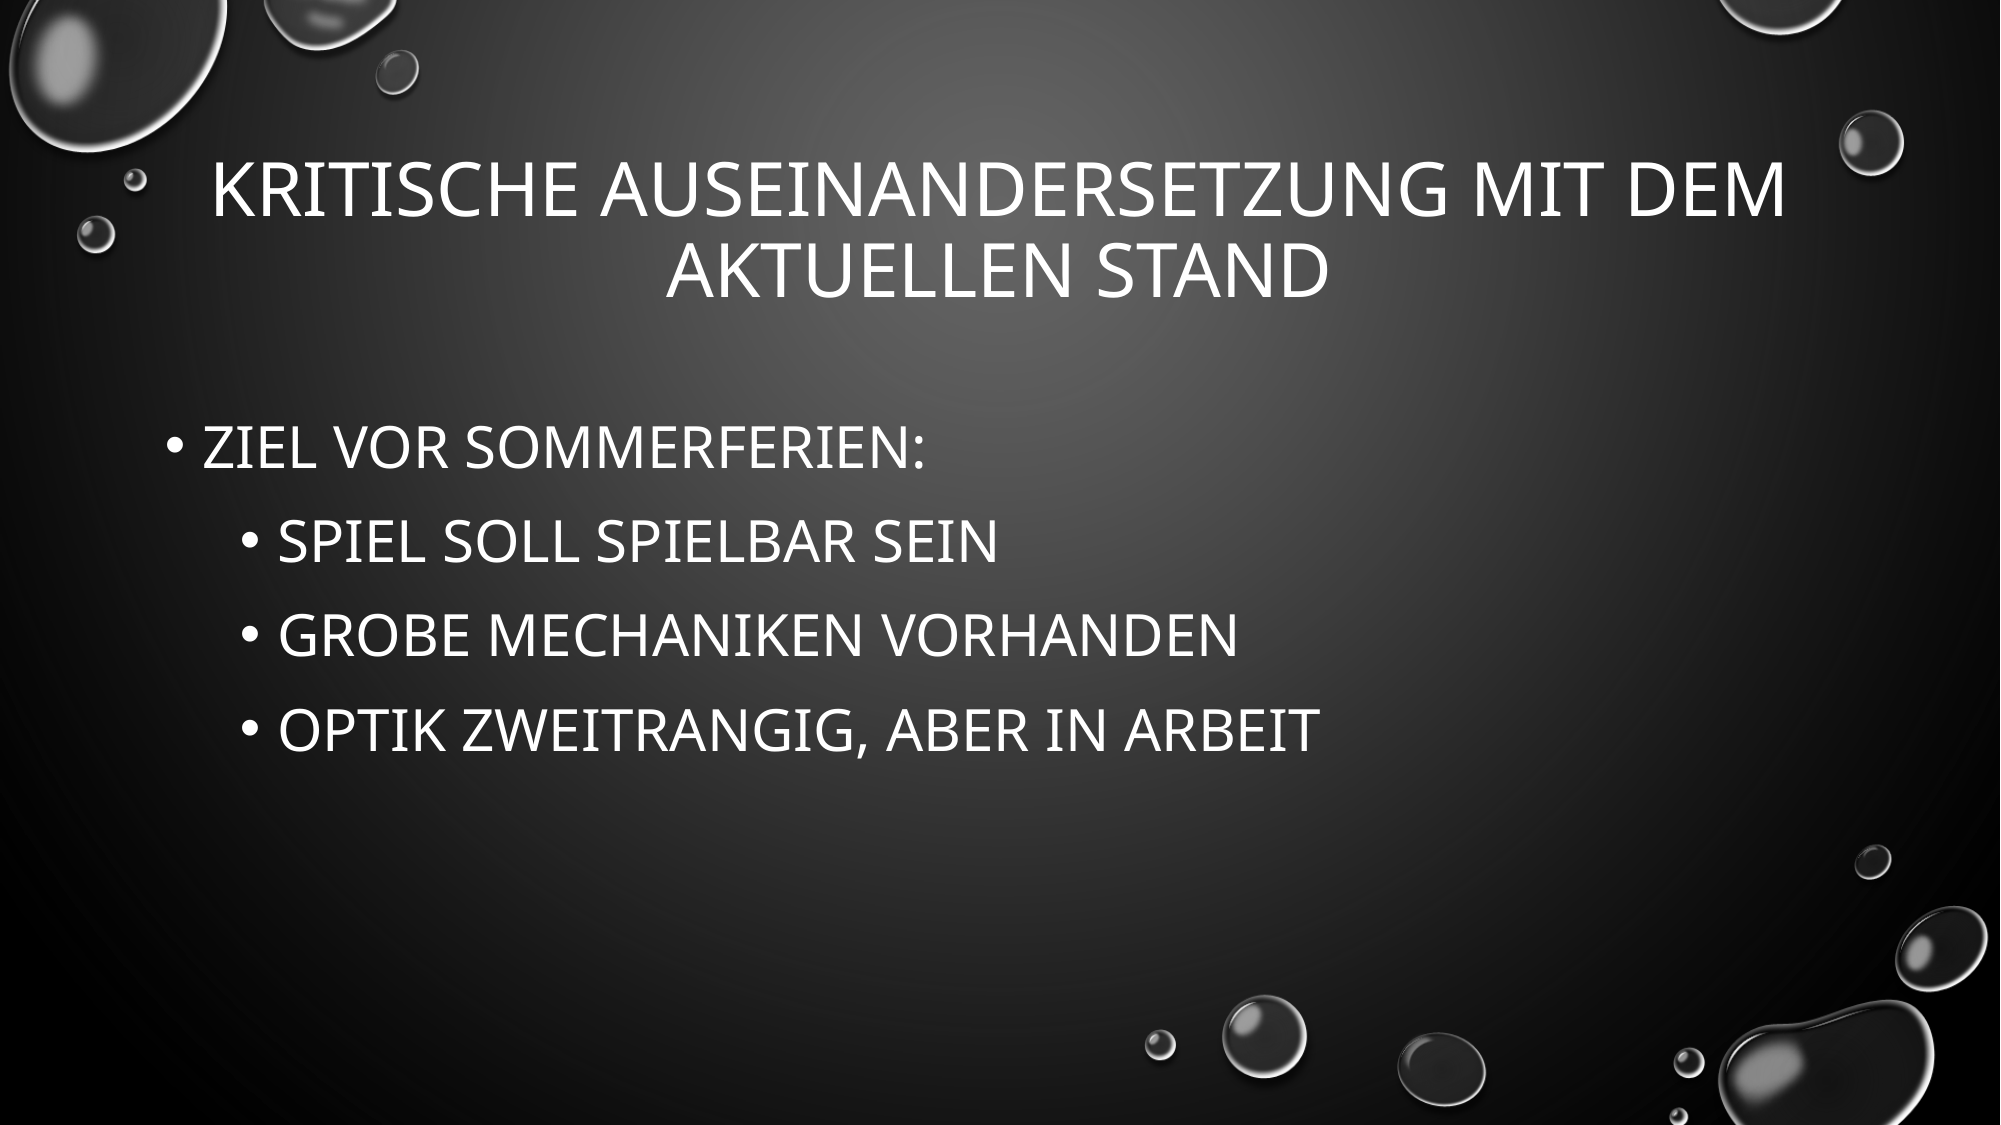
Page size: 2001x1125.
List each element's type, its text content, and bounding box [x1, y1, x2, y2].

list Ziel vor Sommerferien: Spiel soll spielbar sein Grobe Mechaniken vorhanden Optik zweitrangig, aber in arbeit [149, 388, 1850, 950]
title Kritische Auseinandersetzung mit dem aktuellen stand [149, 101, 1851, 364]
picture [0, 0, 2000, 1125]
